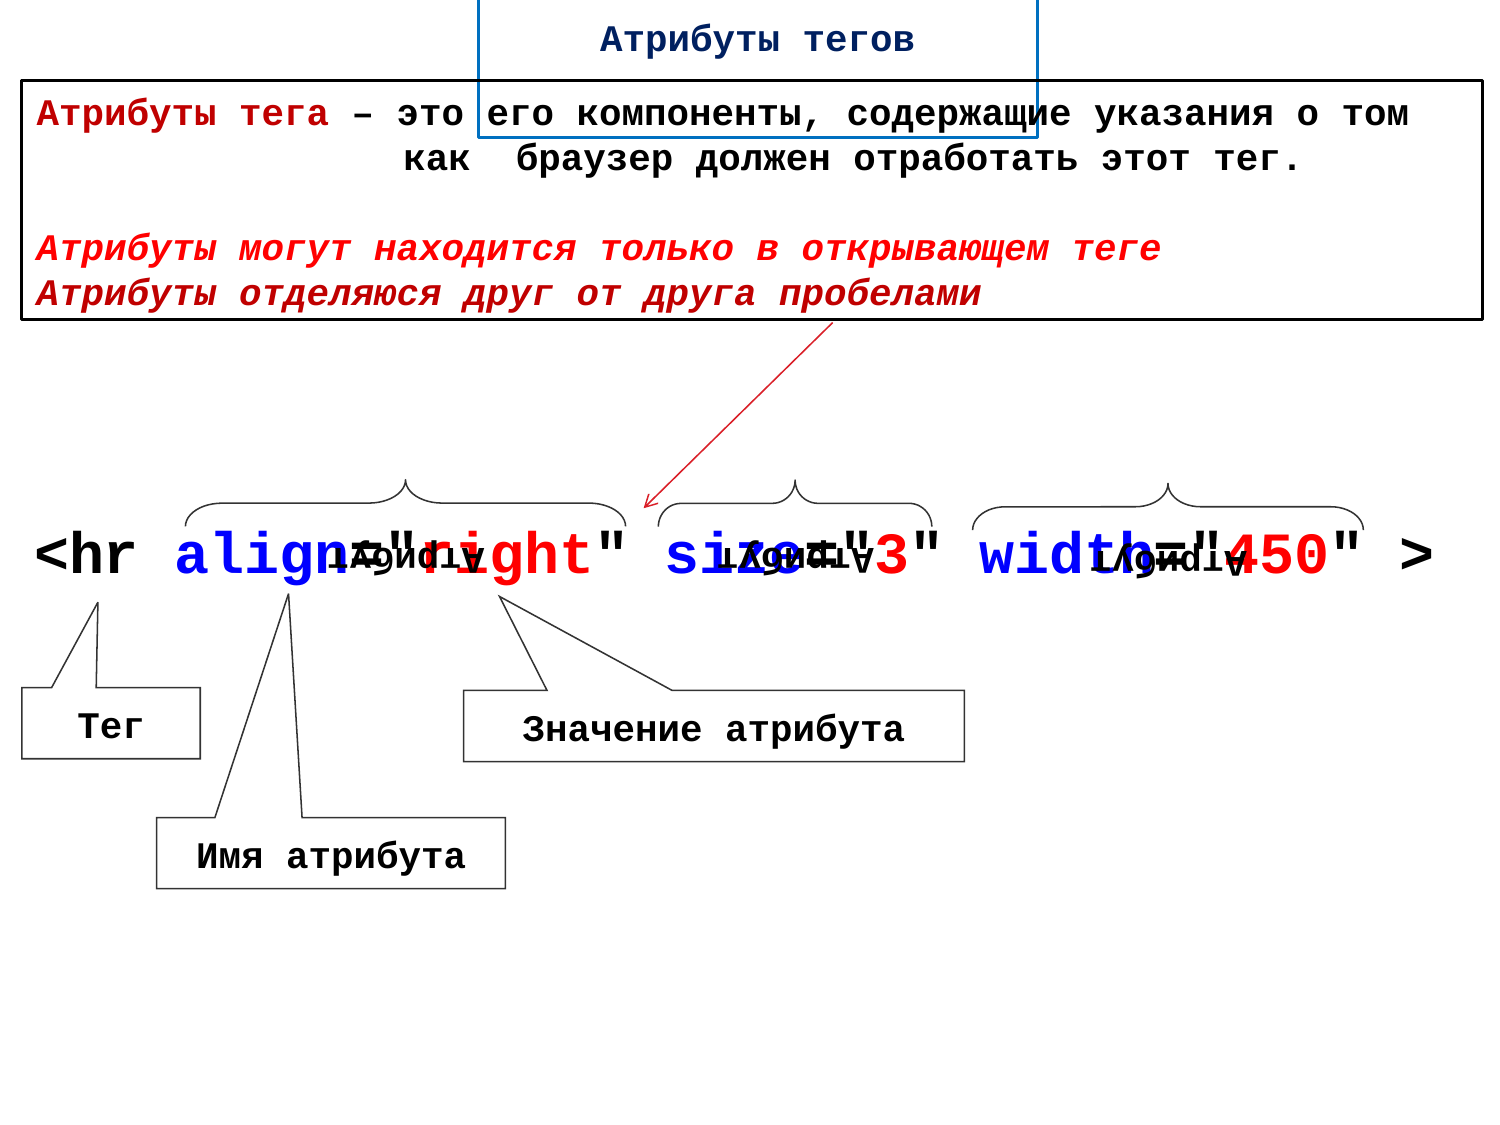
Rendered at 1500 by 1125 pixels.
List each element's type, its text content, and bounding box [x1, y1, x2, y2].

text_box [643, 322, 833, 509]
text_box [20, 479, 1448, 889]
text_box Атрибуты тега – это его компоненты, содержащие указания о том как браузер должен отработать этот тег. Атрибуты могут находится только в открывающем теге Атрибуты отделяюся друг от друга пробелами [21, 80, 1483, 320]
title Атрибуты тегов [478, 0, 1038, 80]
